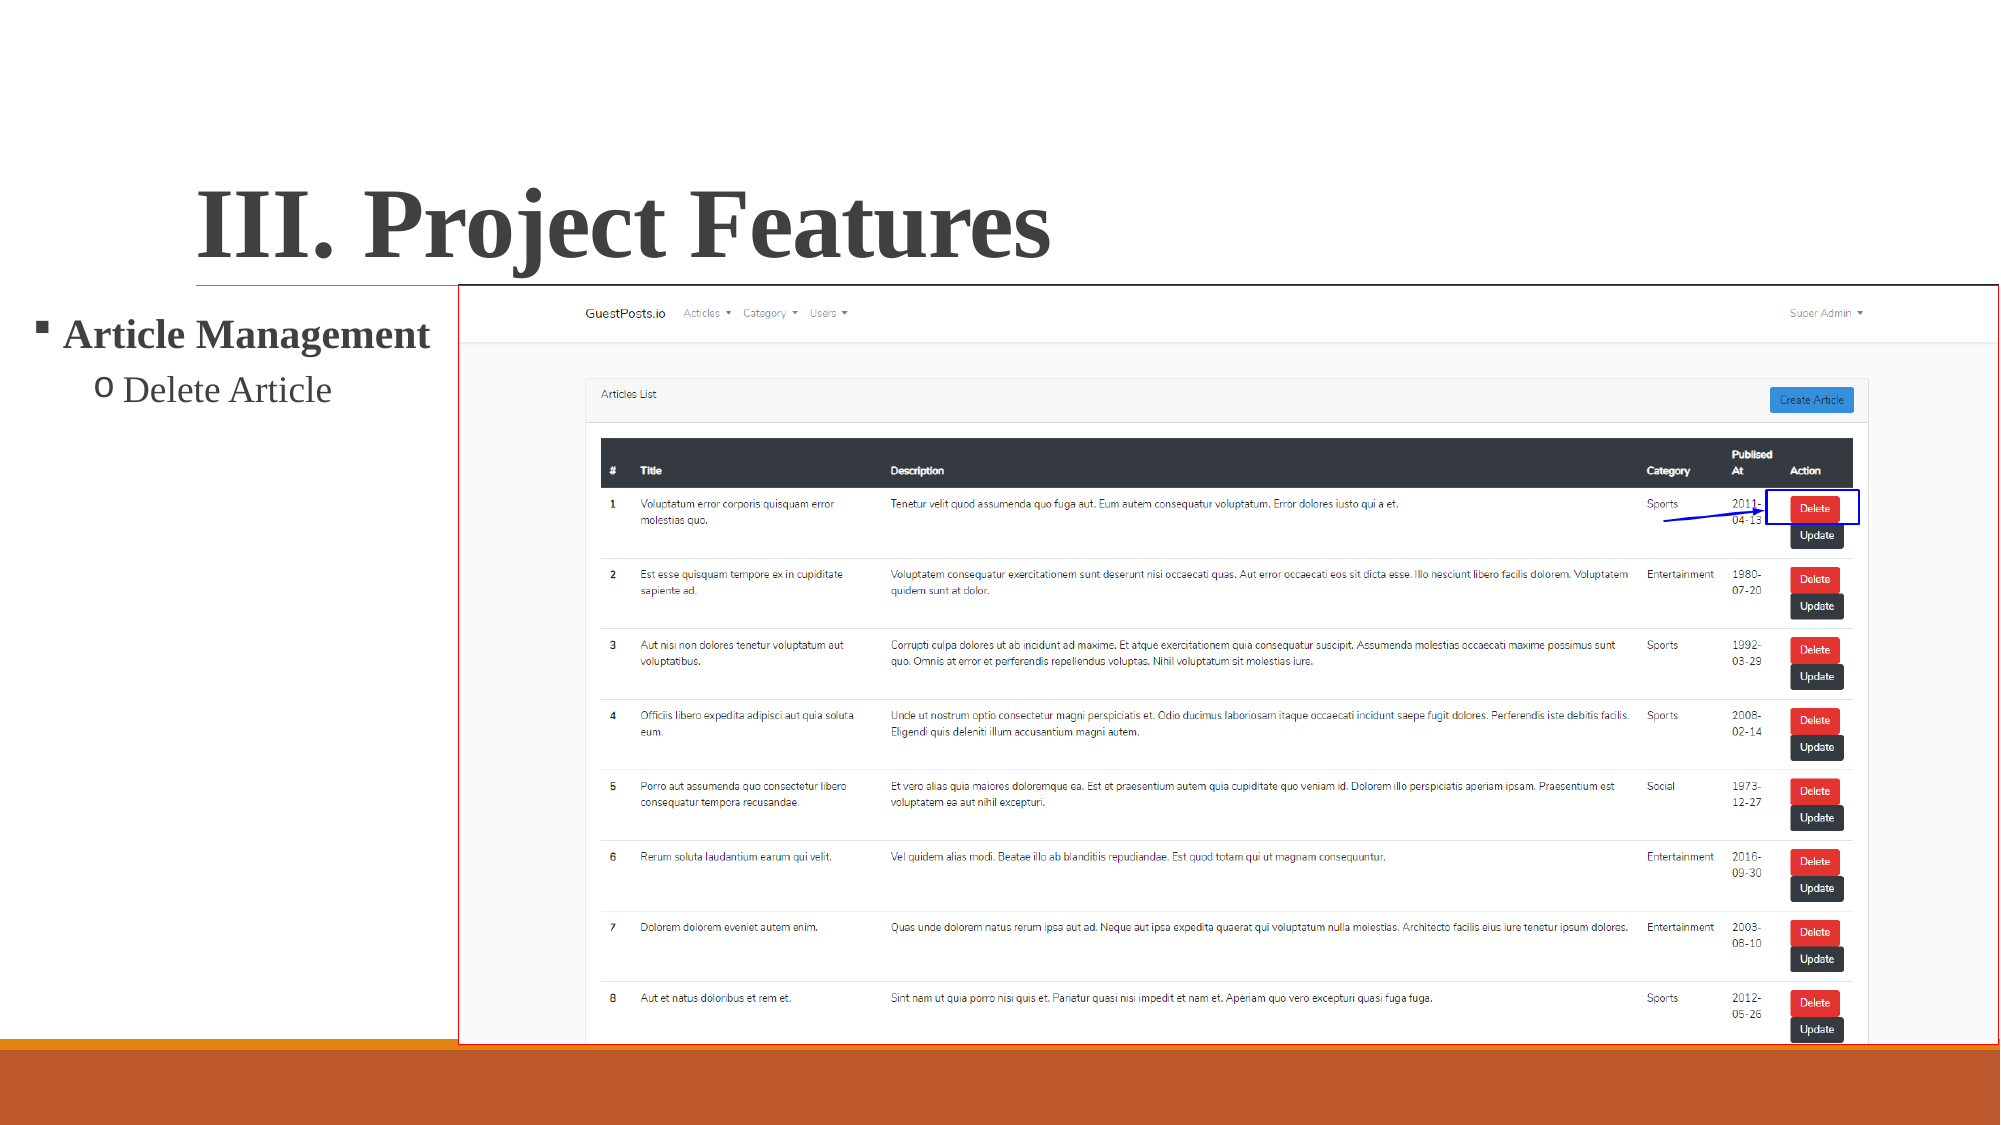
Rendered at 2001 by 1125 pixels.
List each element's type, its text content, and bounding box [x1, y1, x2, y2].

picture [457, 284, 2000, 1045]
title Project Features [180, 47, 1830, 285]
list Article Management Delete Article [0, 304, 454, 965]
